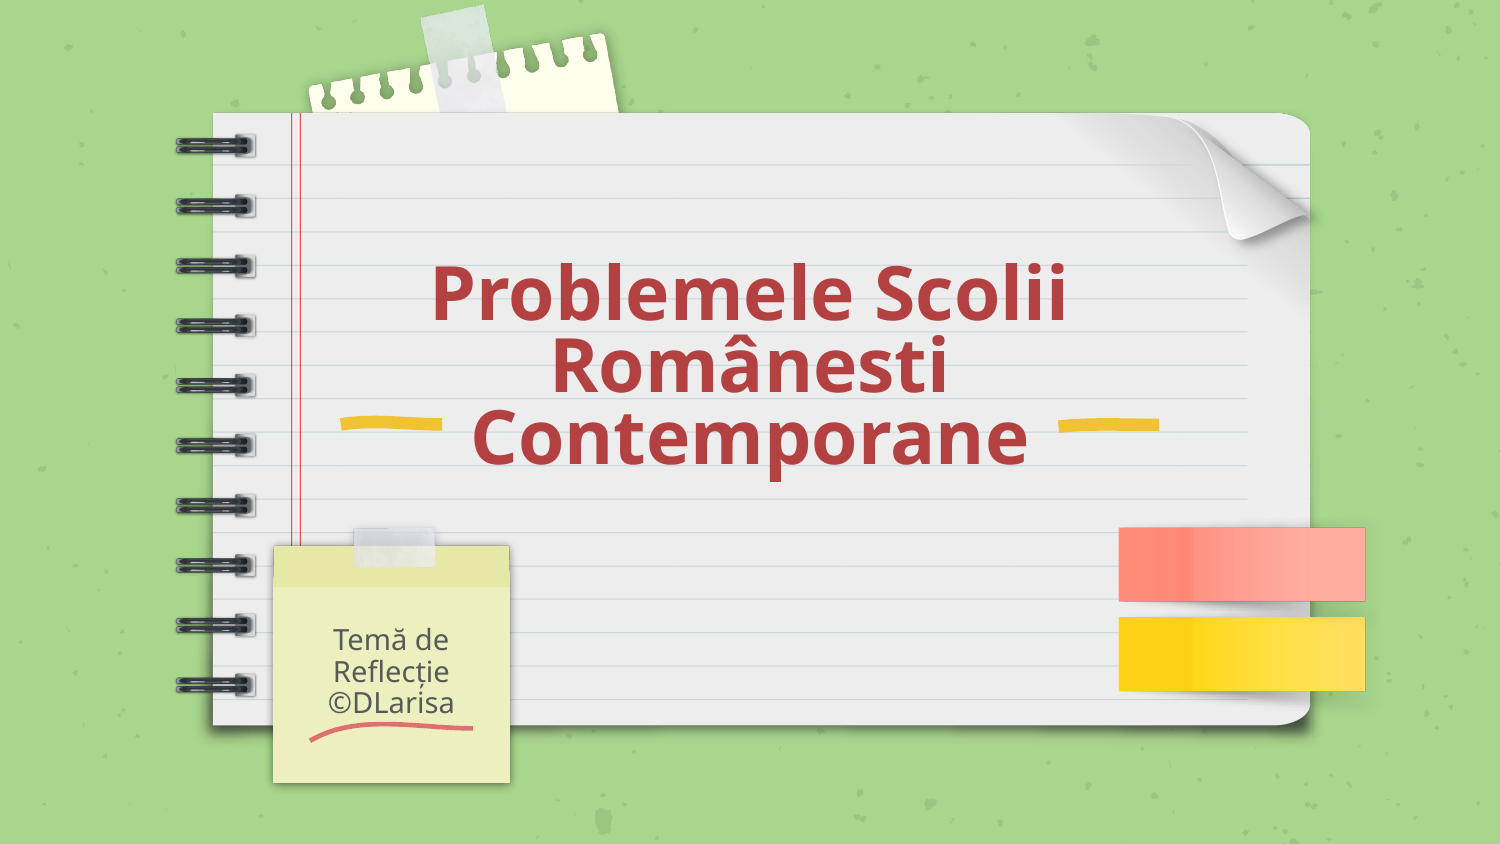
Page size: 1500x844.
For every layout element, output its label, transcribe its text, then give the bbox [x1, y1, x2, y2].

subtitle Temă de Reflecție ©DLarisa [274, 610, 509, 741]
text_box [309, 724, 473, 741]
title Problemele Scolii Românesti Contemporane [251, 222, 1249, 494]
text_box [340, 421, 443, 425]
picture [171, 0, 1407, 795]
